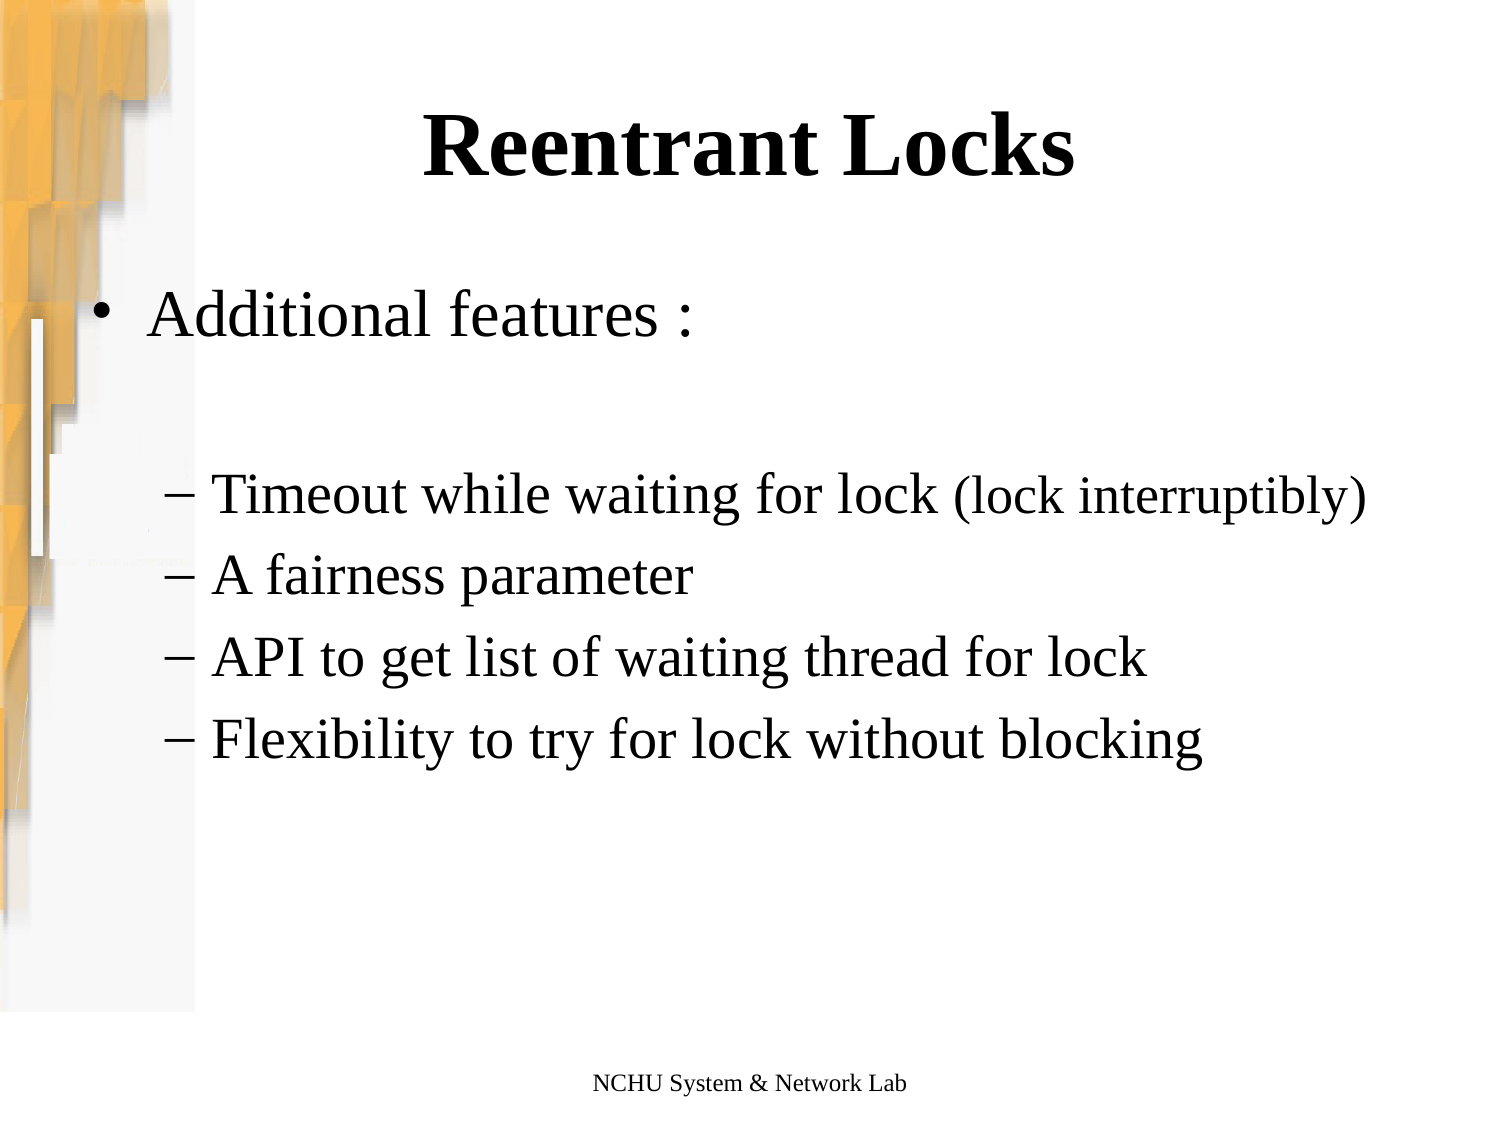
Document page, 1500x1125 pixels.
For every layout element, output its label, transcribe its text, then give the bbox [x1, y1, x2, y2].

list Additional features : Timeout while waiting for lock (lock interruptibly) A fairness parameter API to get list of waiting thread for lock Flexibility to try for lock without blocking [75, 262, 1459, 1005]
picture [0, 0, 195, 1012]
footer NCHU System & Network Lab [430, 1058, 1069, 1094]
title Reentrant Locks [75, 45, 1425, 233]
